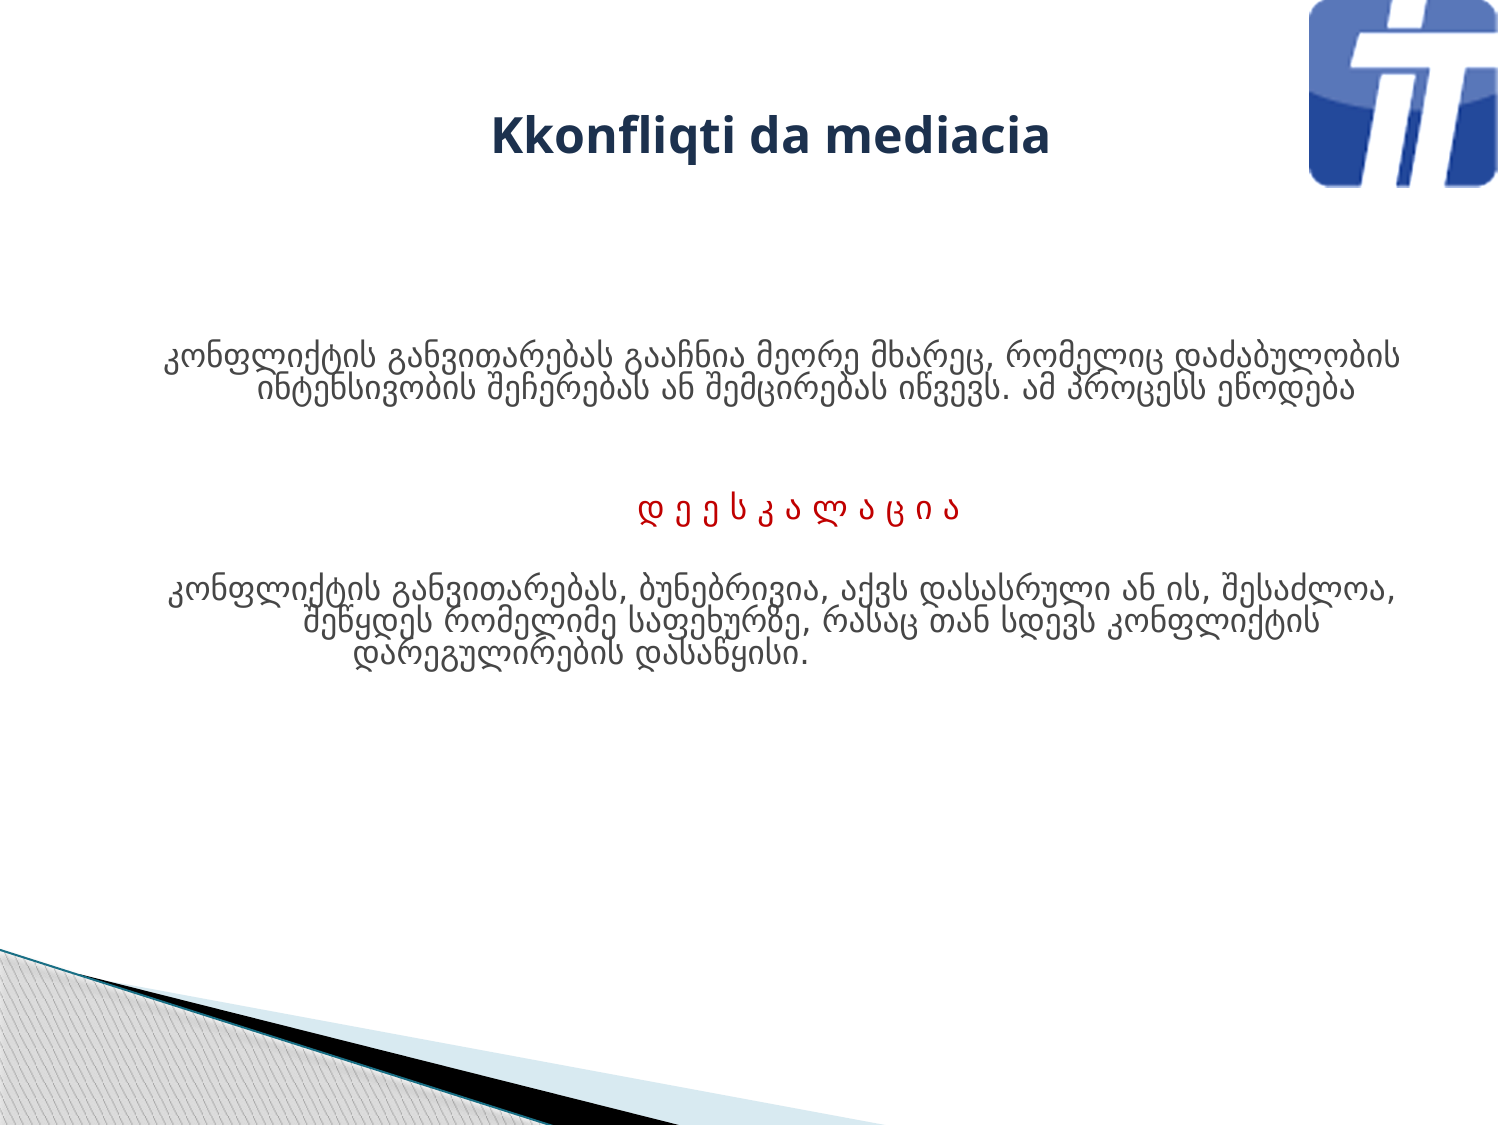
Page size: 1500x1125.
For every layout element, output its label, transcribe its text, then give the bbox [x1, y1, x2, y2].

title Kkonfliqti da mediacia [117, 35, 1425, 233]
picture [1309, 0, 1500, 188]
list კონფლიქტის განვითარებას გააჩნია მეორე მხარეც, რომელიც დაძაბულობის ინტენსივობის შეჩერებას ან შემცირებას იწვევს. ამ პროცესს ეწოდება დ ე ე ს კ ა ლ ა ც ი ა კონფლიქტის განვითარებას, ბუნებრივია, აქვს დასასრული ან ის, შესაძლოა, შეწყდეს რომელიმე საფეხურზე, რასაც თან სდევს კონფლიქტის დარეგულირების დასაწყისი. [128, 246, 1437, 929]
